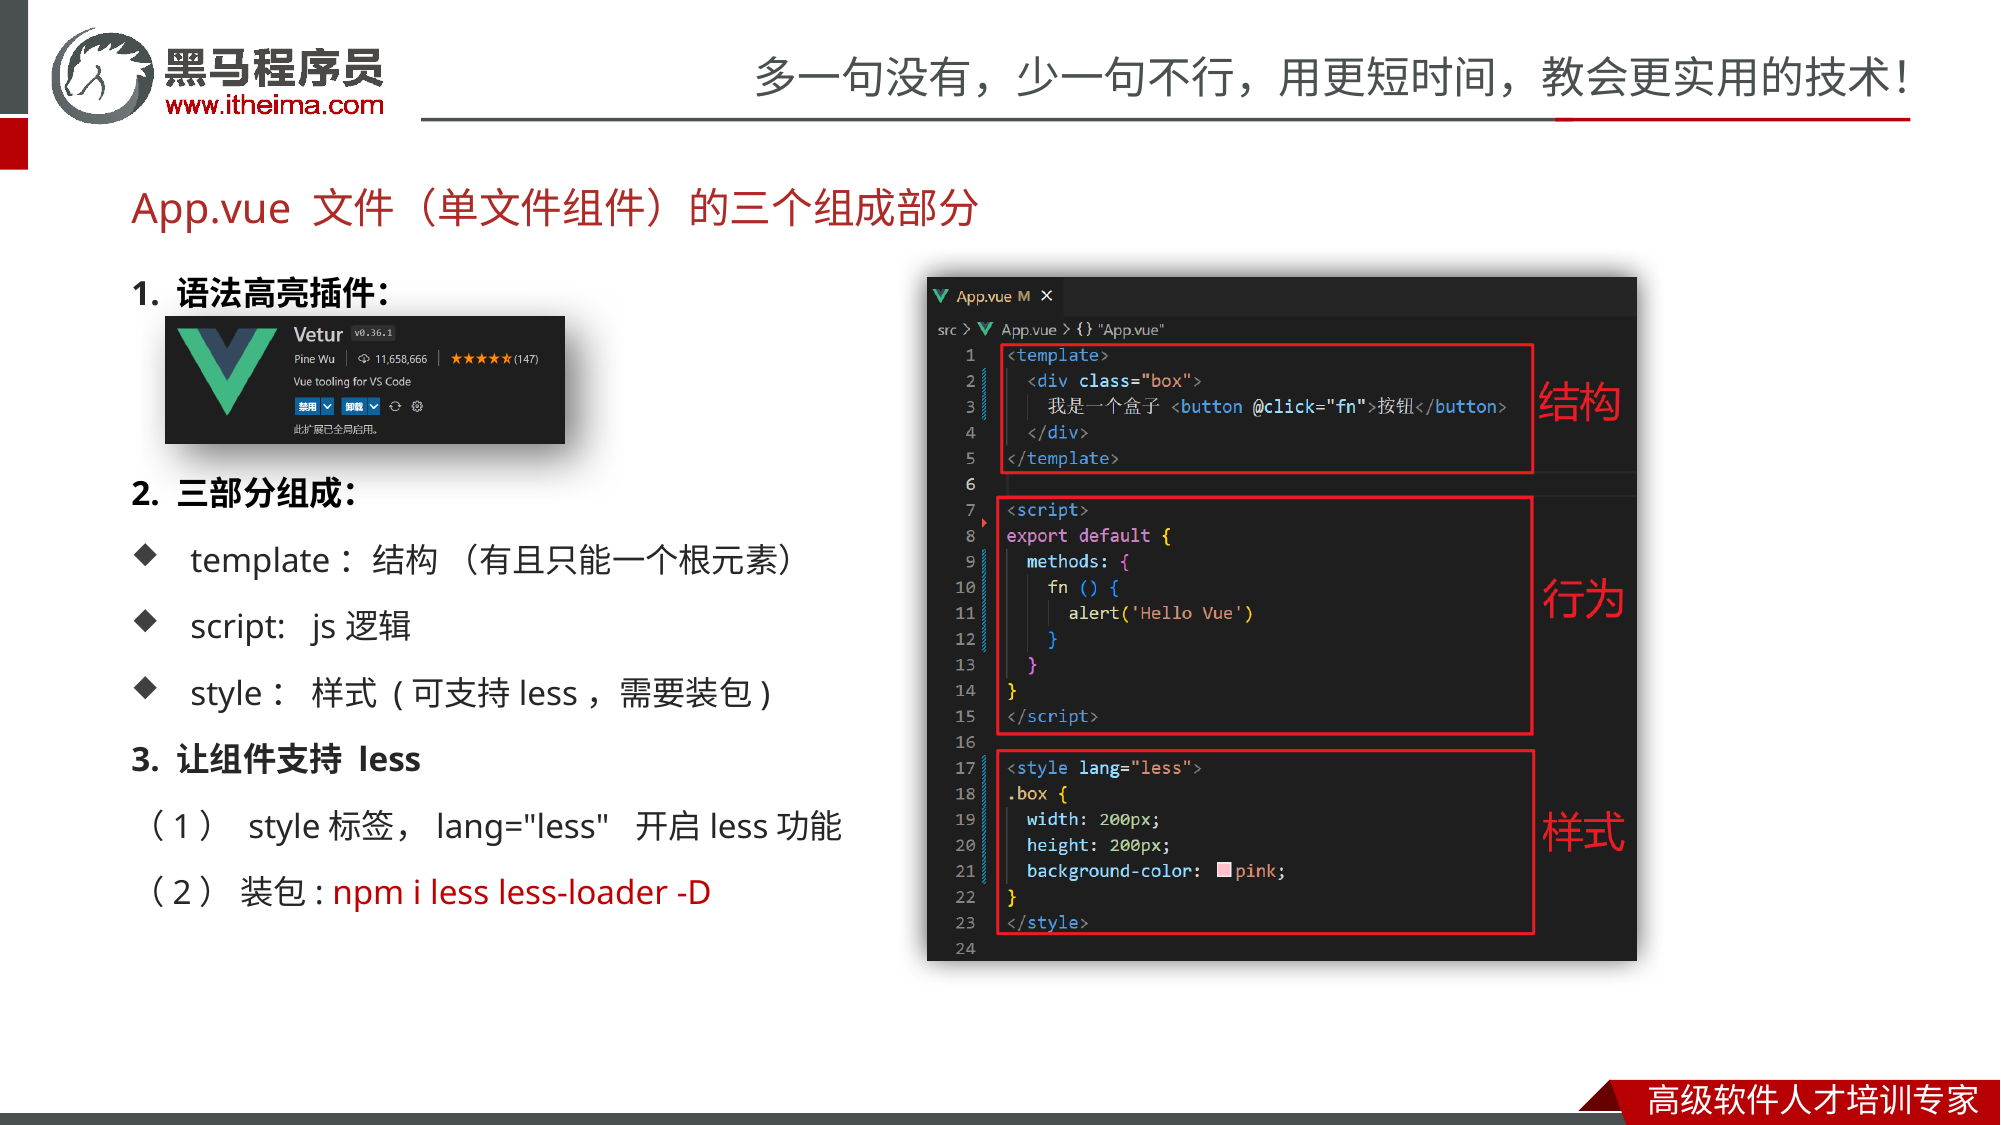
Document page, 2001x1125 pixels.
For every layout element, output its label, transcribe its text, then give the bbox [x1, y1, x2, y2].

picture [927, 276, 1637, 961]
picture [50, 26, 384, 125]
title App.vue 文件（单文件组件）的三个组成部分 [116, 164, 1880, 245]
picture [164, 316, 566, 444]
list 1. 语法高亮插件： 2. 三部分组成： template：结构 （有且只能一个根元素） script: js逻辑 style： 样式 (可支持less，需要装包) 3. 让组件支持 less （1） style标签，lang="less" 开启less功能 （2） 装包: npm i less less-loader -D [116, 245, 1884, 1072]
